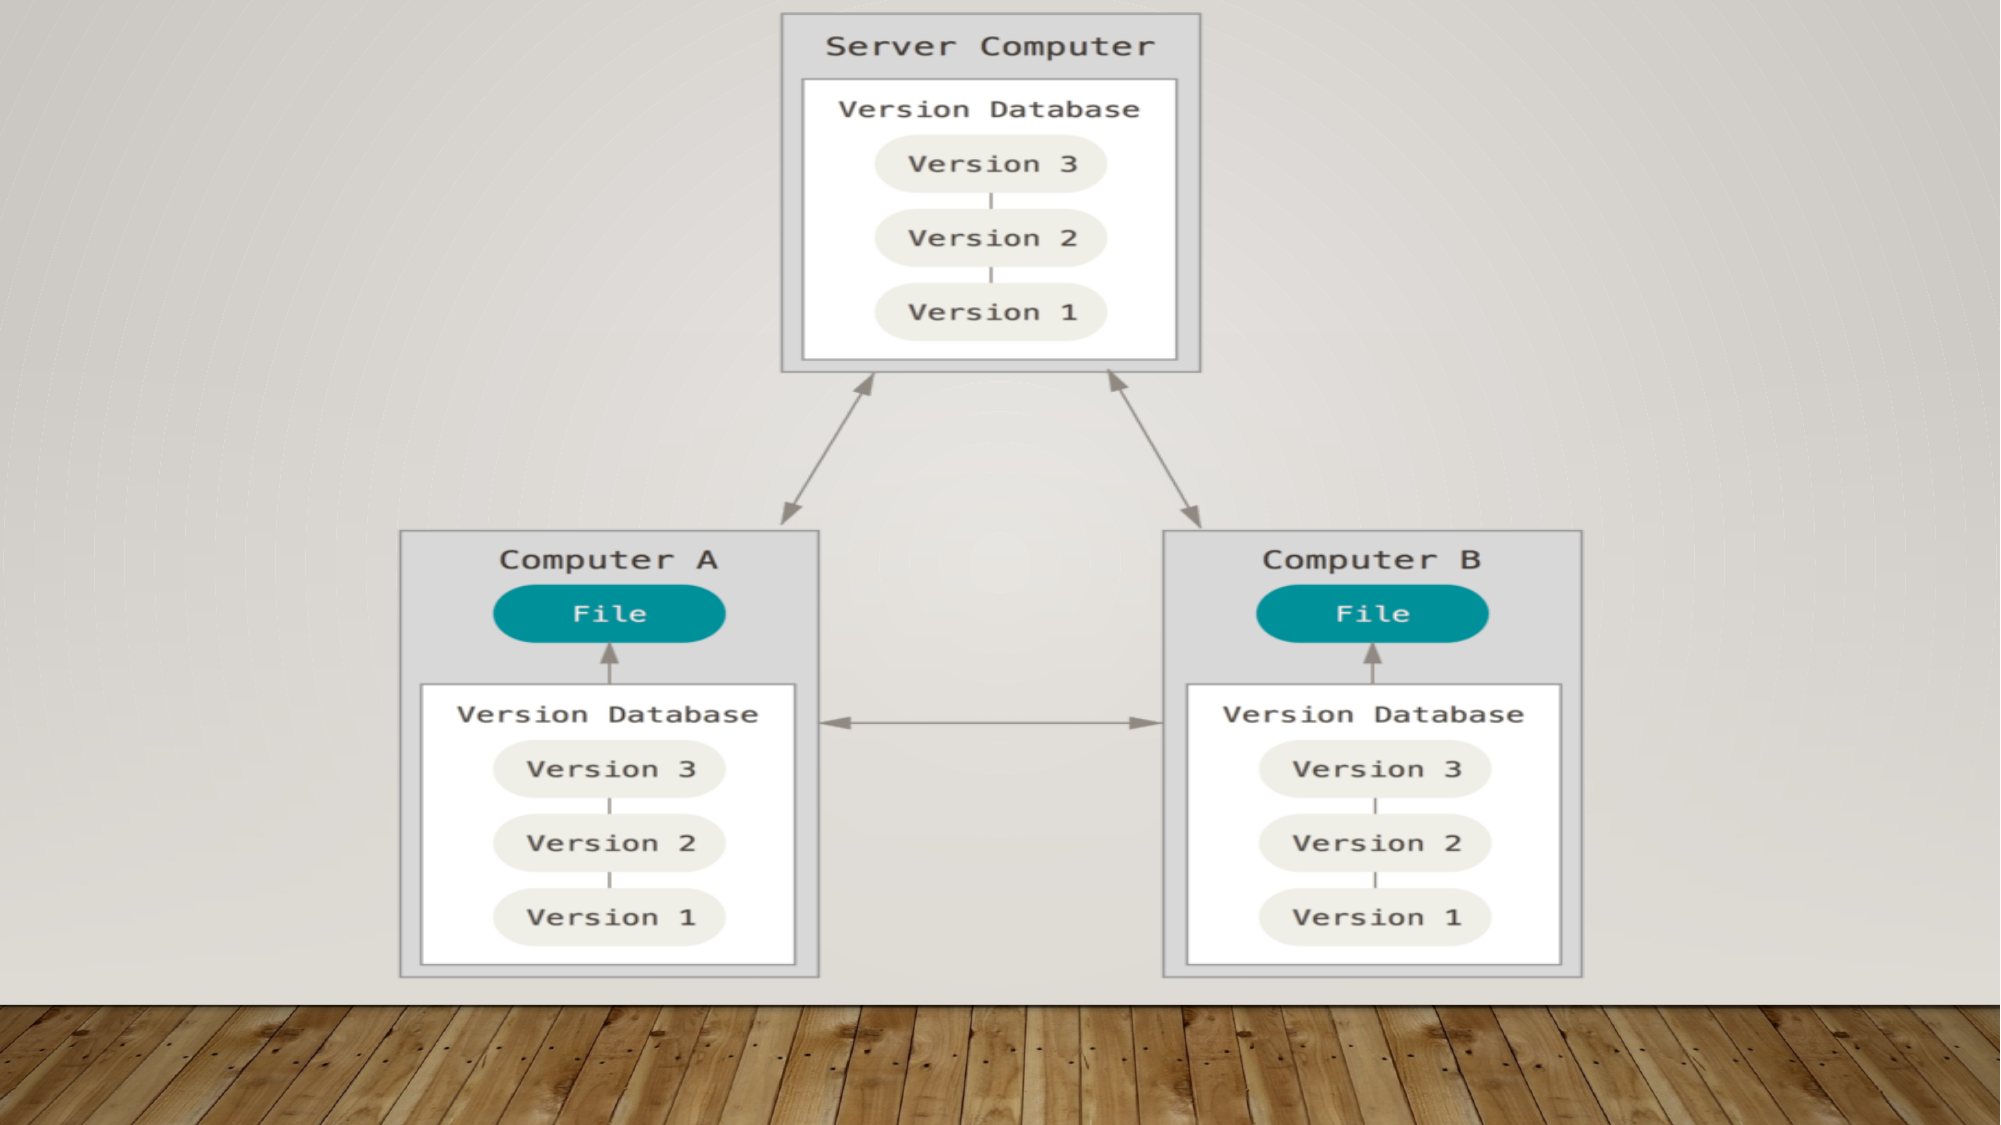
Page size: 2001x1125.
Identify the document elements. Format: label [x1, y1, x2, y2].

picture [375, 0, 1607, 994]
picture [0, 1005, 2000, 1125]
